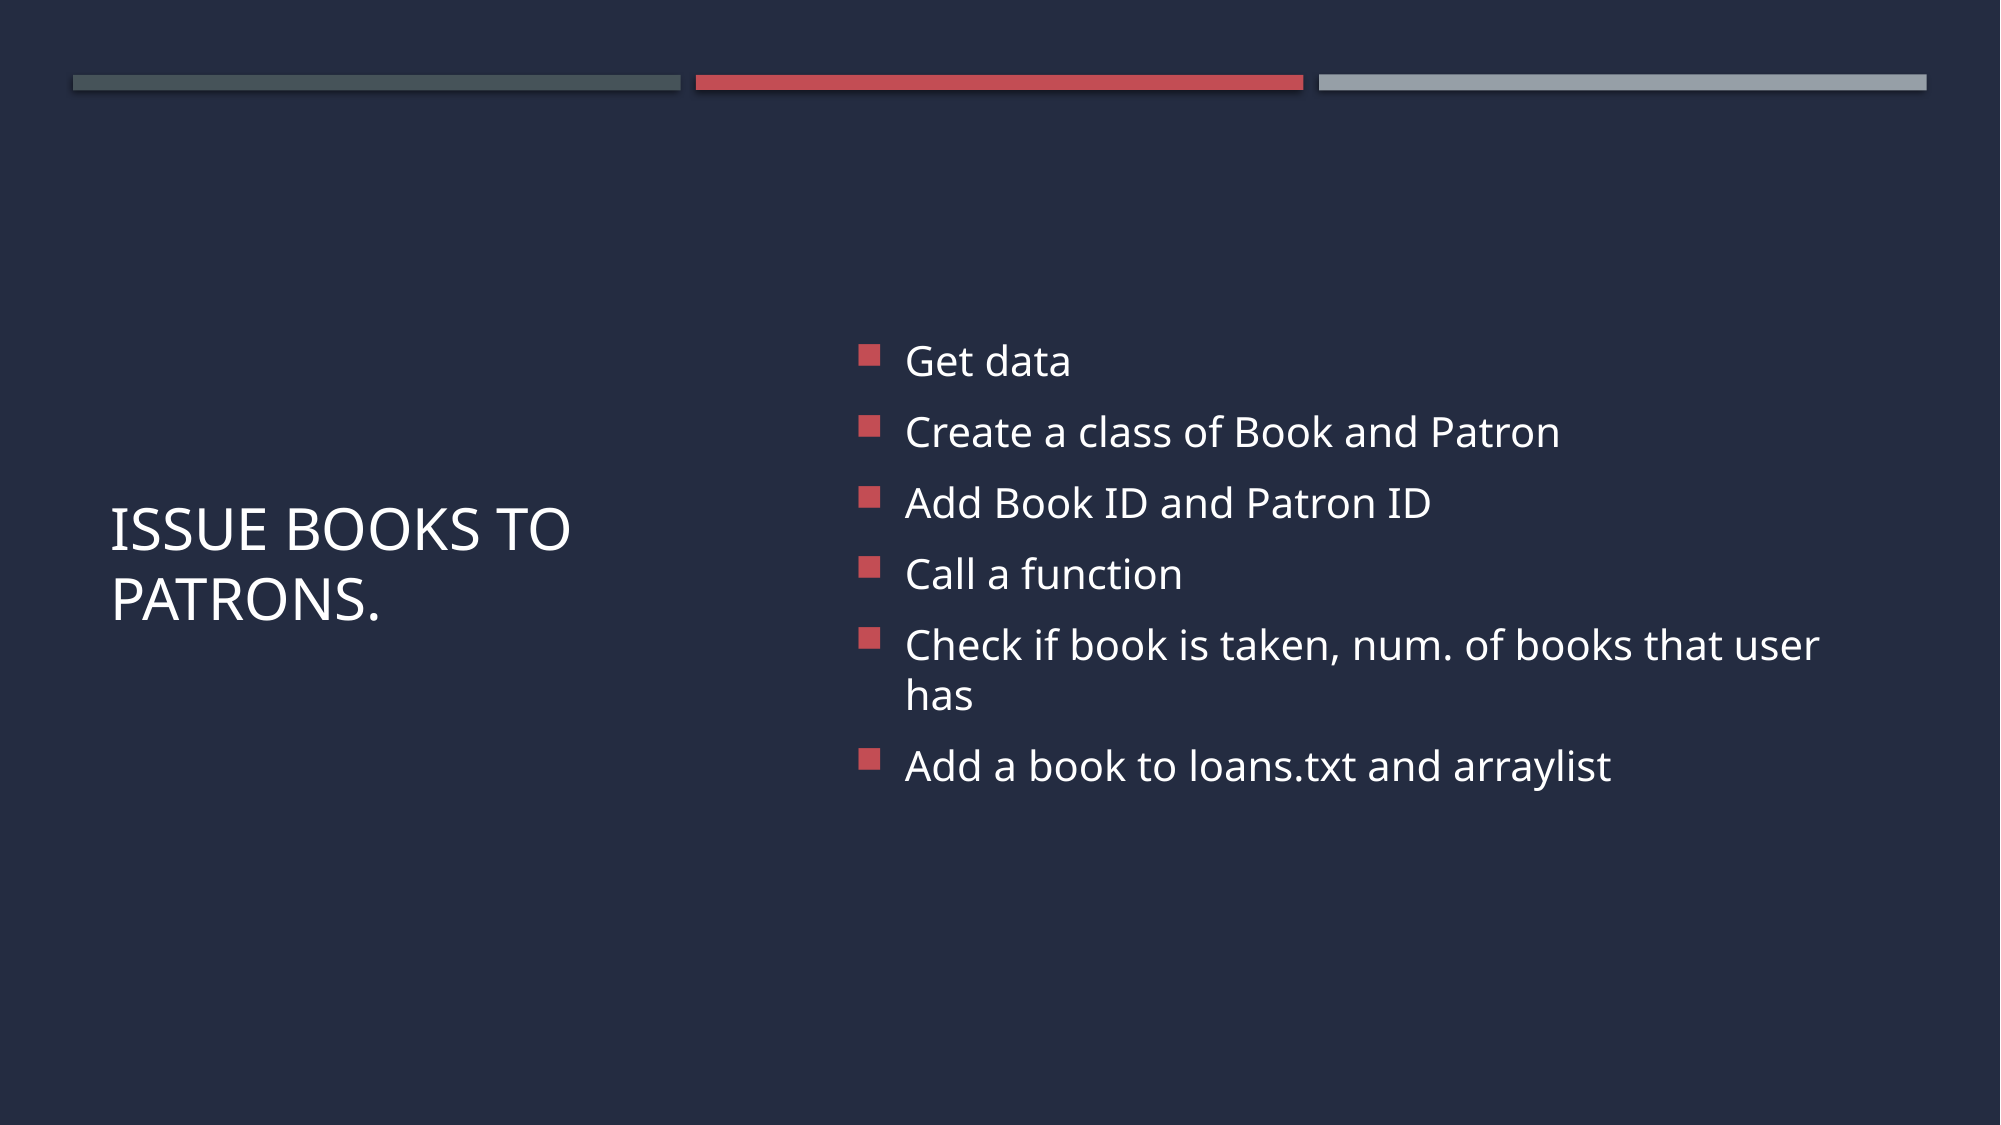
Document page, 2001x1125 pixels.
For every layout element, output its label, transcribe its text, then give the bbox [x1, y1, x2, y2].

list Get data Create a class of Book and Patron Add Book ID and Patron ID Call a function Check if book is taken, num. of books that user has Add a book to loans.txt and arraylist [839, 184, 1905, 941]
title Issue Books to Patrons. [95, 184, 764, 941]
